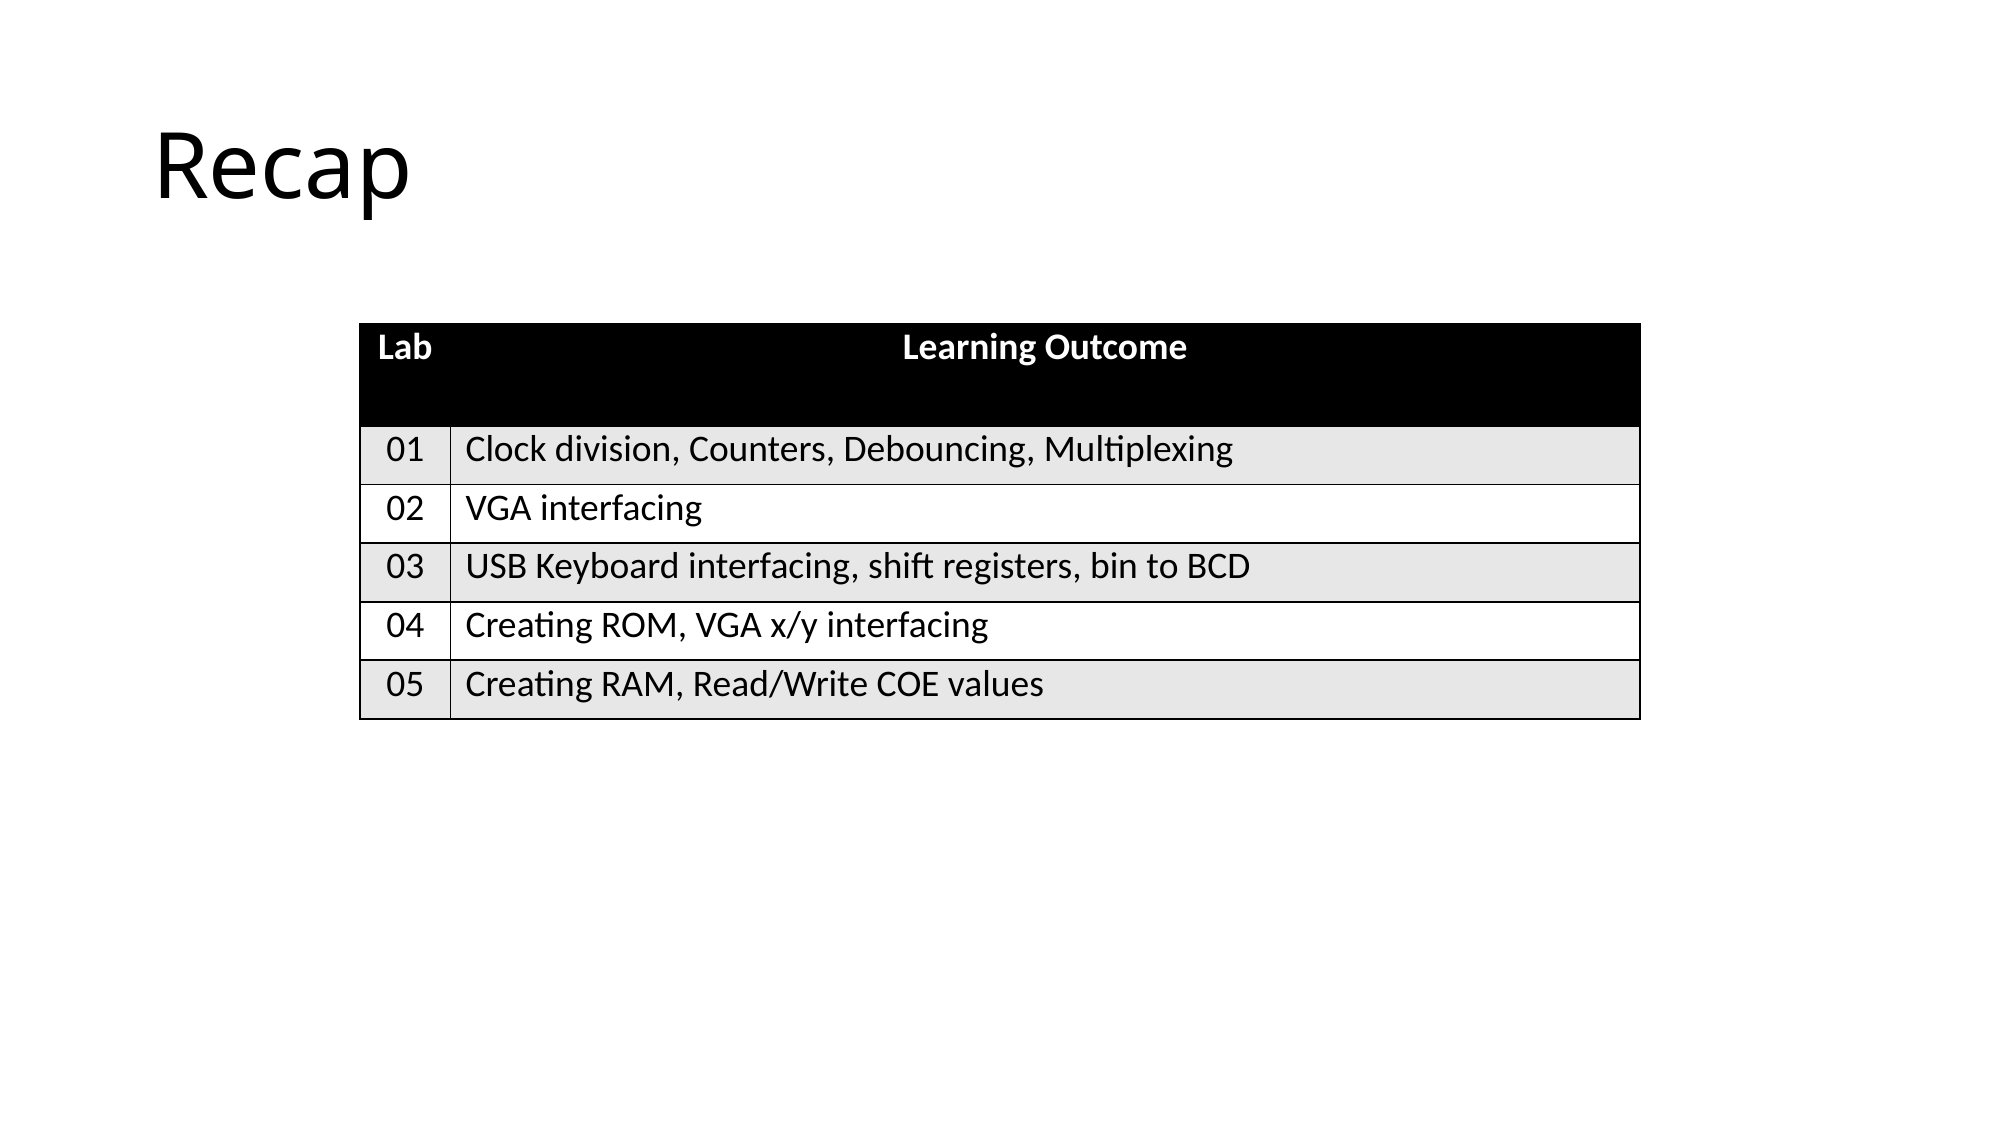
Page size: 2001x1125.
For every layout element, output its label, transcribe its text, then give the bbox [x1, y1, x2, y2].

table_cell Creating ROM, VGA x/y interfacing [451, 603, 1639, 659]
table_cell VGA interfacing [451, 485, 1639, 542]
table_cell 03 [361, 544, 450, 601]
table_cell 02 [361, 485, 450, 542]
table_header Lab [361, 325, 450, 425]
table_cell Clock division, Counters, Debouncing, Multiplexing [451, 427, 1639, 484]
table_cell 04 [361, 603, 450, 659]
text_box Recap [137, 59, 1863, 277]
table_cell Creating RAM, Read/Write COE values [451, 661, 1639, 718]
table_cell 01 [361, 427, 450, 484]
table_header Learning Outcome [451, 325, 1639, 425]
table_cell USB Keyboard interfacing, shift registers, bin to BCD [451, 544, 1639, 601]
table_cell 05 [361, 661, 450, 718]
